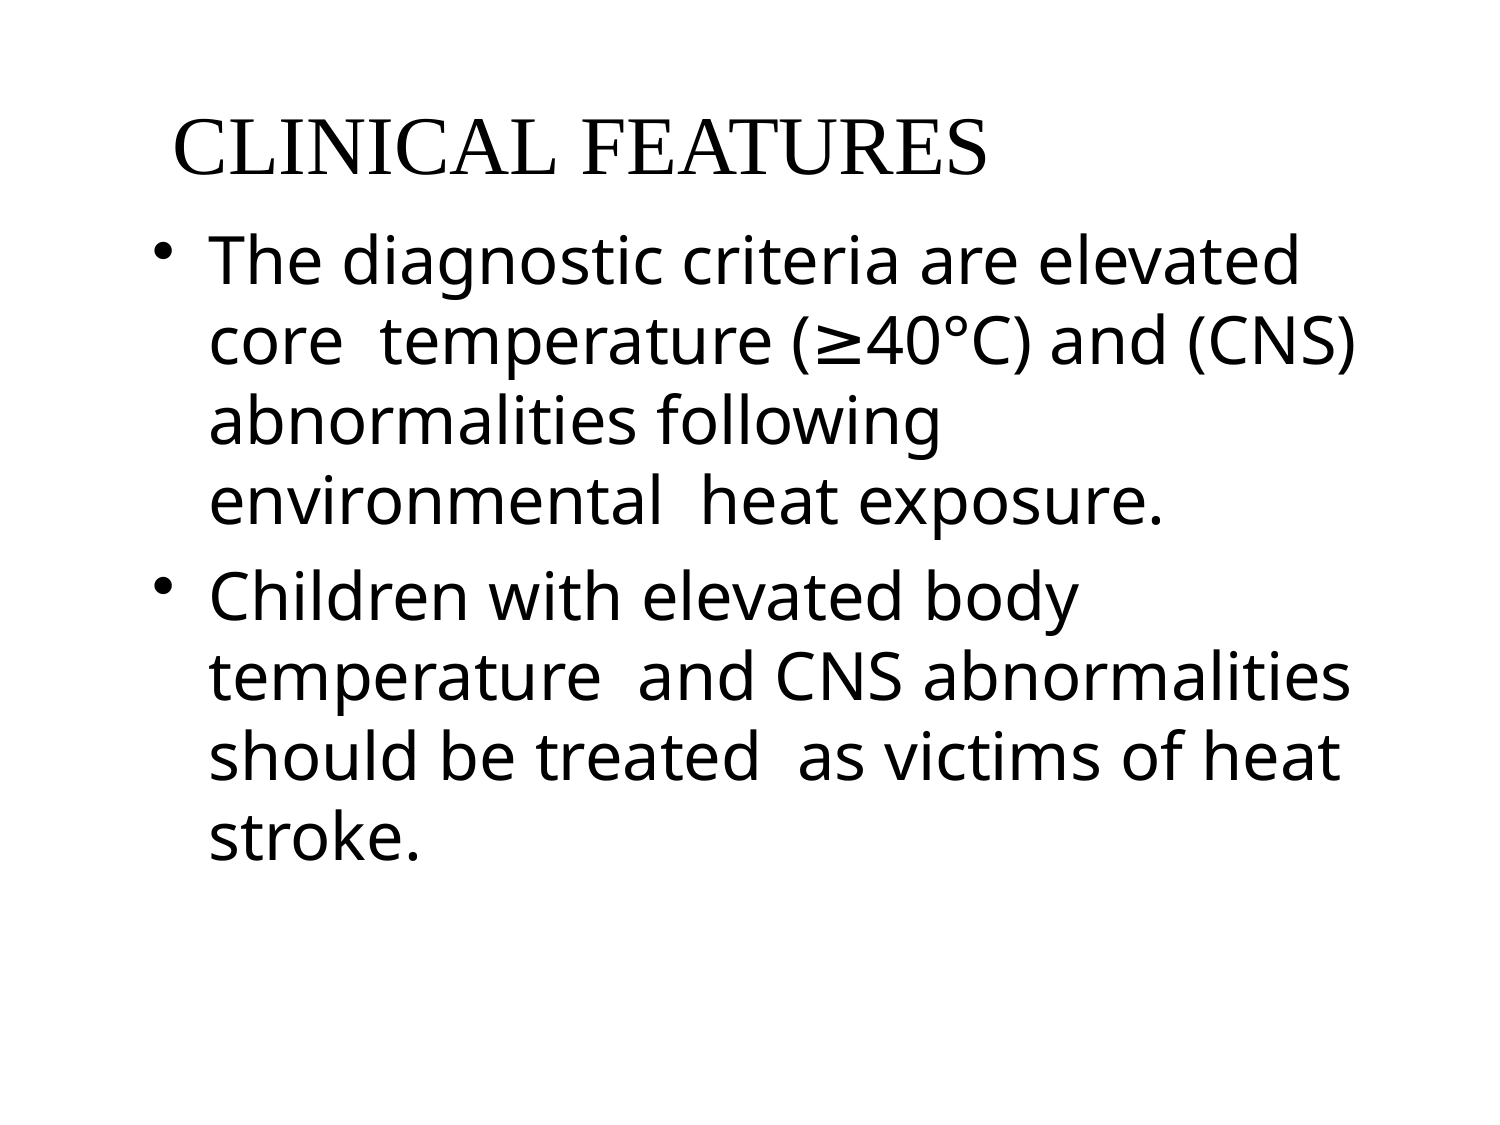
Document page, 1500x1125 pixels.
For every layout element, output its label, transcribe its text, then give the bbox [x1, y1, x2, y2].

title CLINICAL FEATURES [170, 89, 1275, 215]
text_box The diagnostic criteria are elevated core temperature (≥40°C) and (CNS) abnormalities following environmental heat exposure. Children with elevated body temperature and CNS abnormalities should be treated as victims of heat stroke. [150, 215, 1429, 874]
